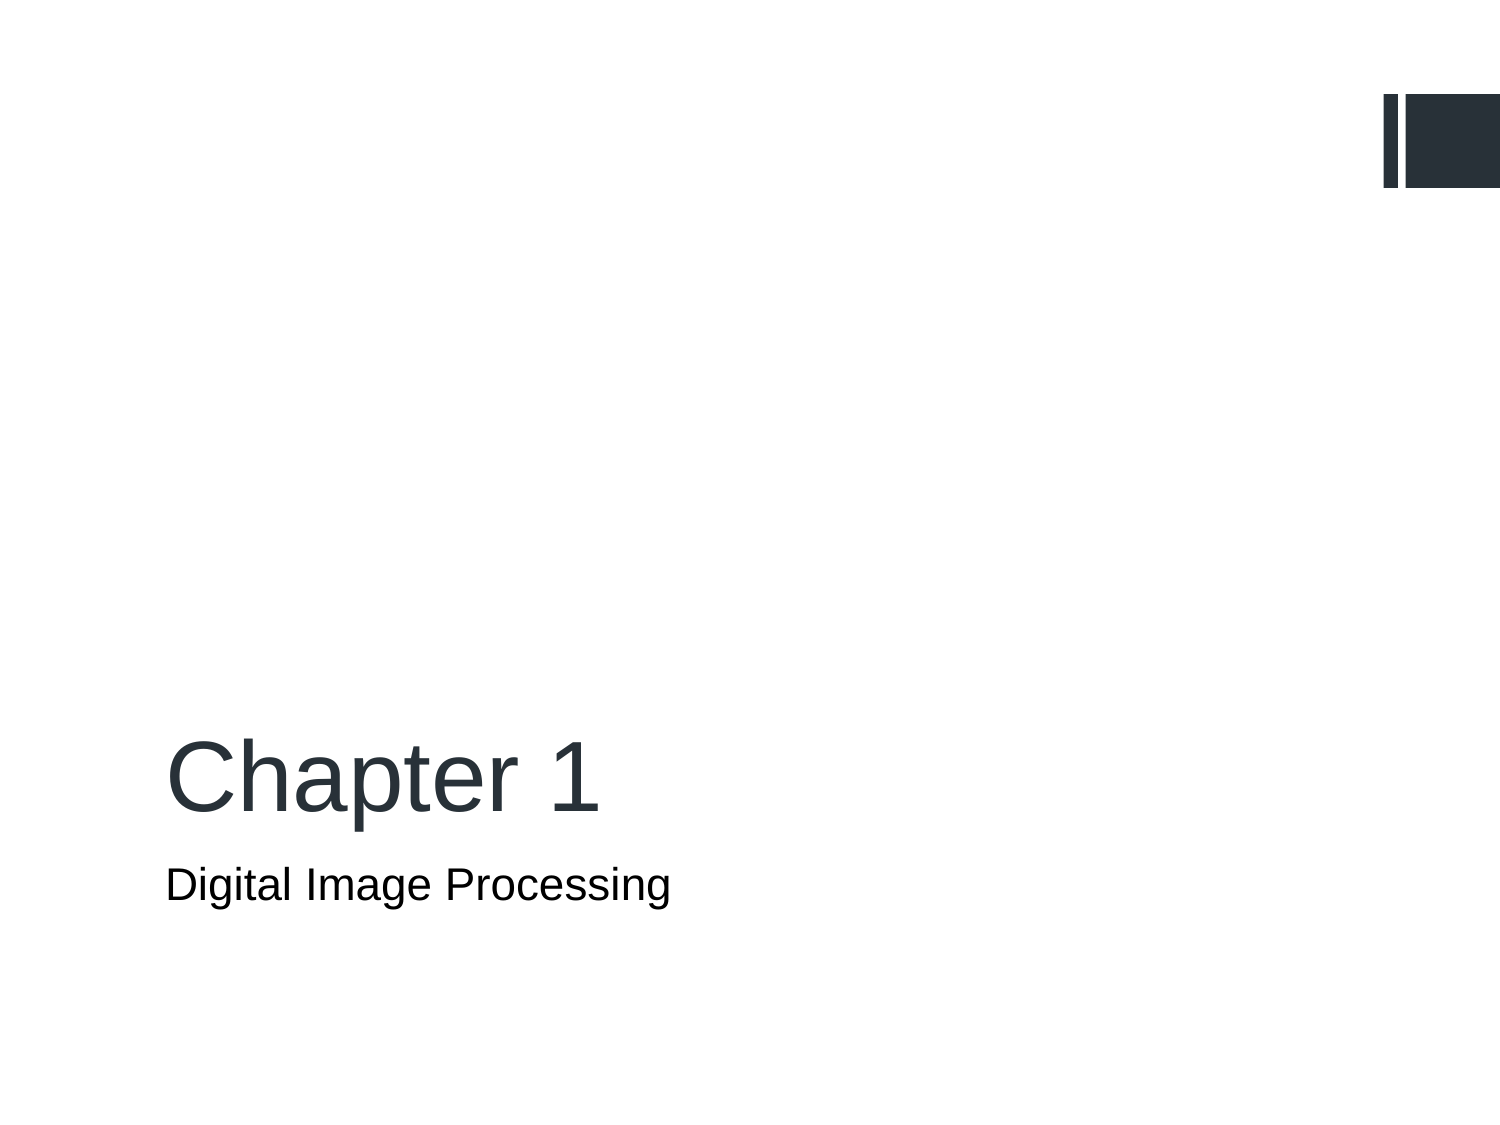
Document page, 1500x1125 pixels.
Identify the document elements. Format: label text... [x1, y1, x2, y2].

subtitle Digital Image Processing [150, 847, 1350, 1036]
title Chapter 1 [150, 412, 1350, 839]
